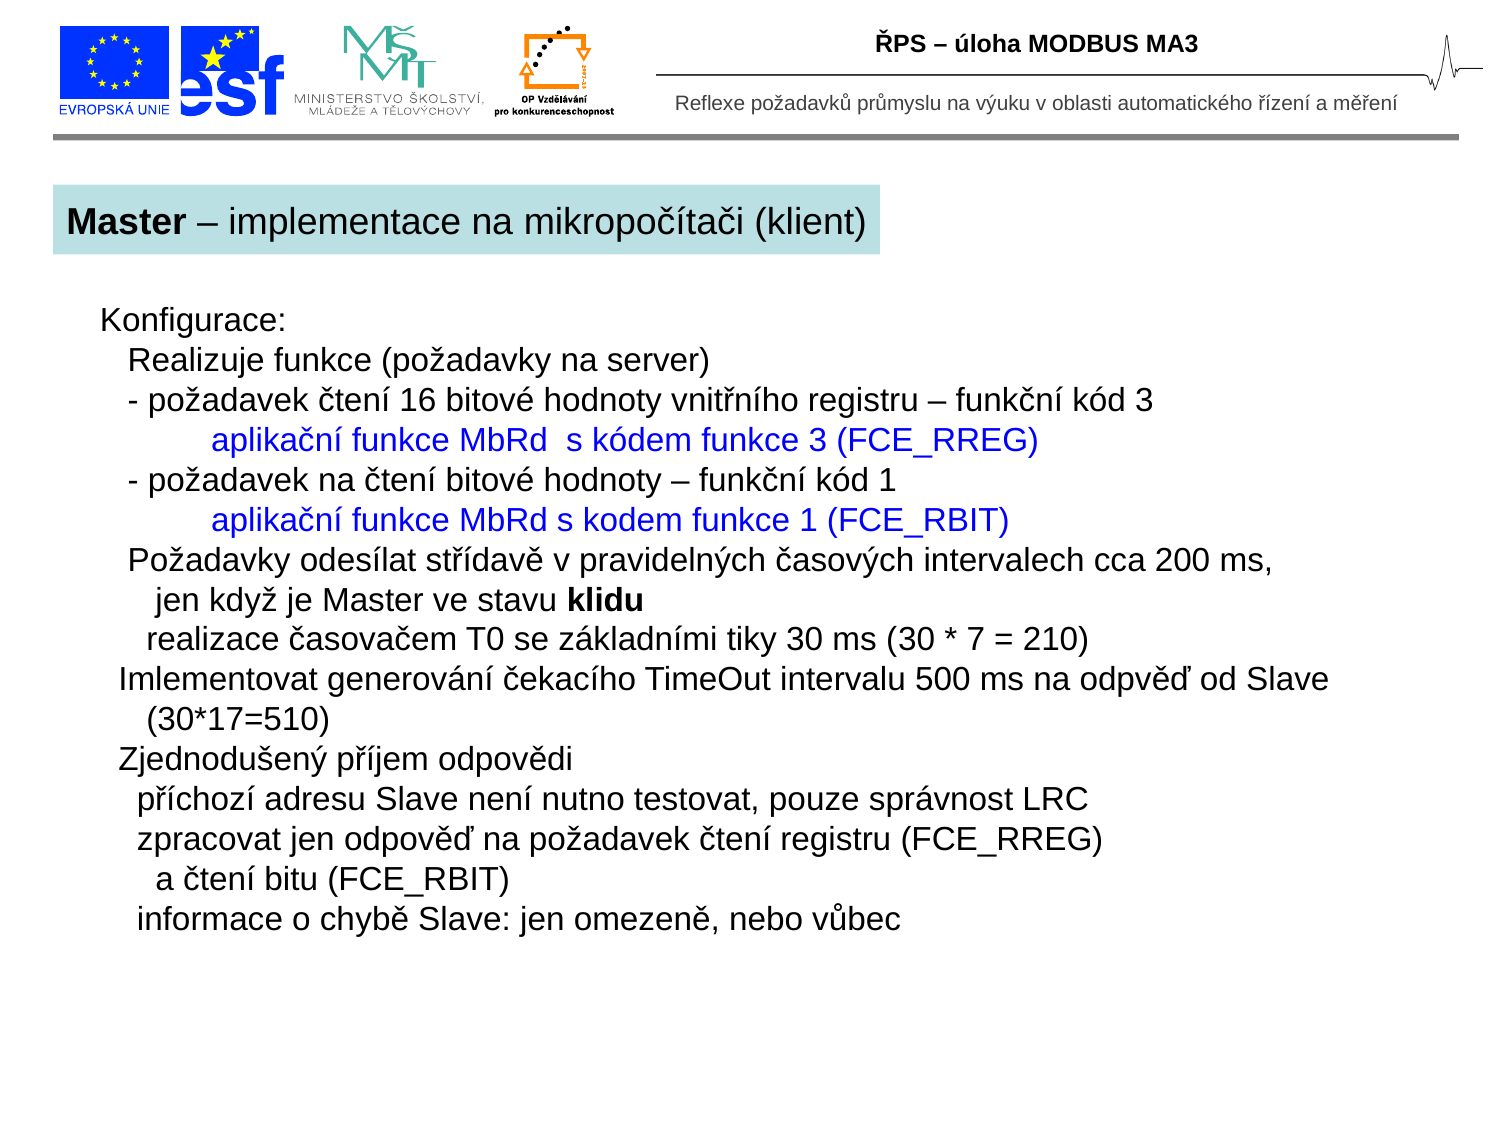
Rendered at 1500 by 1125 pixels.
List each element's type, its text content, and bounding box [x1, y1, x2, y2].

text_box Master – implementace na mikropočítači (klient) [53, 184, 880, 255]
text_box ŘPS – úloha MODBUS MA3 [644, 20, 1430, 68]
picture [656, 34, 1483, 91]
text_box Konfigurace: Realizuje funkce (požadavky na server) - požadavek čtení 16 bitové hodnoty vnitřního registru – funkční kód 3 aplikační funkce MbRd s kódem funkce 3 (FCE_RREG) - požadavek na čtení bitové hodnoty – funkční kód 1 aplikační funkce MbRd s kodem funkce 1 (FCE_RBIT) Požadavky odesílat střídavě v pravidelných časových intervalech cca 200 ms, jen když je Master ve stavu klidu realizace časovačem T0 se základními tiky 30 ms (30 * 7 = 210) Imlementovat generování čekacího TimeOut intervalu 500 ms na odpvěď od Slave (30*17=510) Zjednodušený příjem odpovědi příchozí adresu Slave není nutno testovat, pouze správnost LRC zpracovat jen odpověď na požadavek čtení registru (FCE_RREG) a čtení bitu (FCE_RBIT) informace o chybě Slave: jen omezeně, nebo vůbec [85, 290, 1424, 945]
